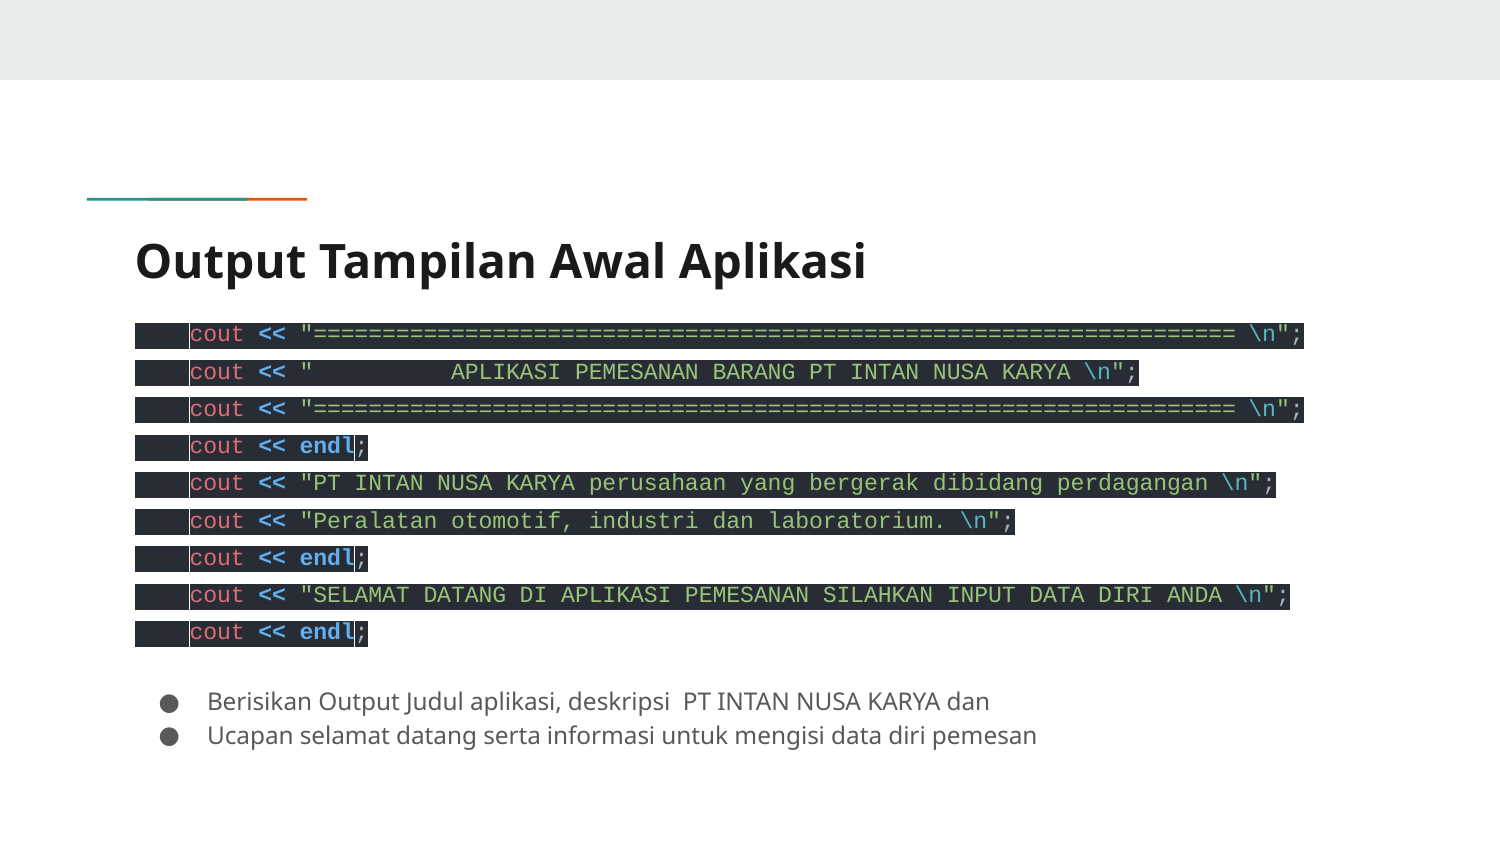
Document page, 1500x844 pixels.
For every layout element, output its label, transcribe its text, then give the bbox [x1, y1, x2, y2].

list cout << "=================================================================== \n"; cout << " APLIKASI PEMESANAN BARANG PT INTAN NUSA KARYA \n"; cout << "=================================================================== \n"; cout << endl; cout << "PT INTAN NUSA KARYA perusahaan yang bergerak dibidang perdagangan \n"; cout << "Peralatan otomotif, industri dan laboratorium. \n"; cout << endl; cout << "SELAMAT DATANG DI APLIKASI PEMESANAN SILAHKAN INPUT DATA DIRI ANDA \n"; cout << endl; Berisikan Output Judul aplikasi, deskripsi PT INTAN NUSA KARYA dan Ucapan selamat datang serta informasi untuk mengisi data diri pemesan [119, 294, 1381, 844]
title Output Tampilan Awal Aplikasi [119, 216, 1381, 294]
